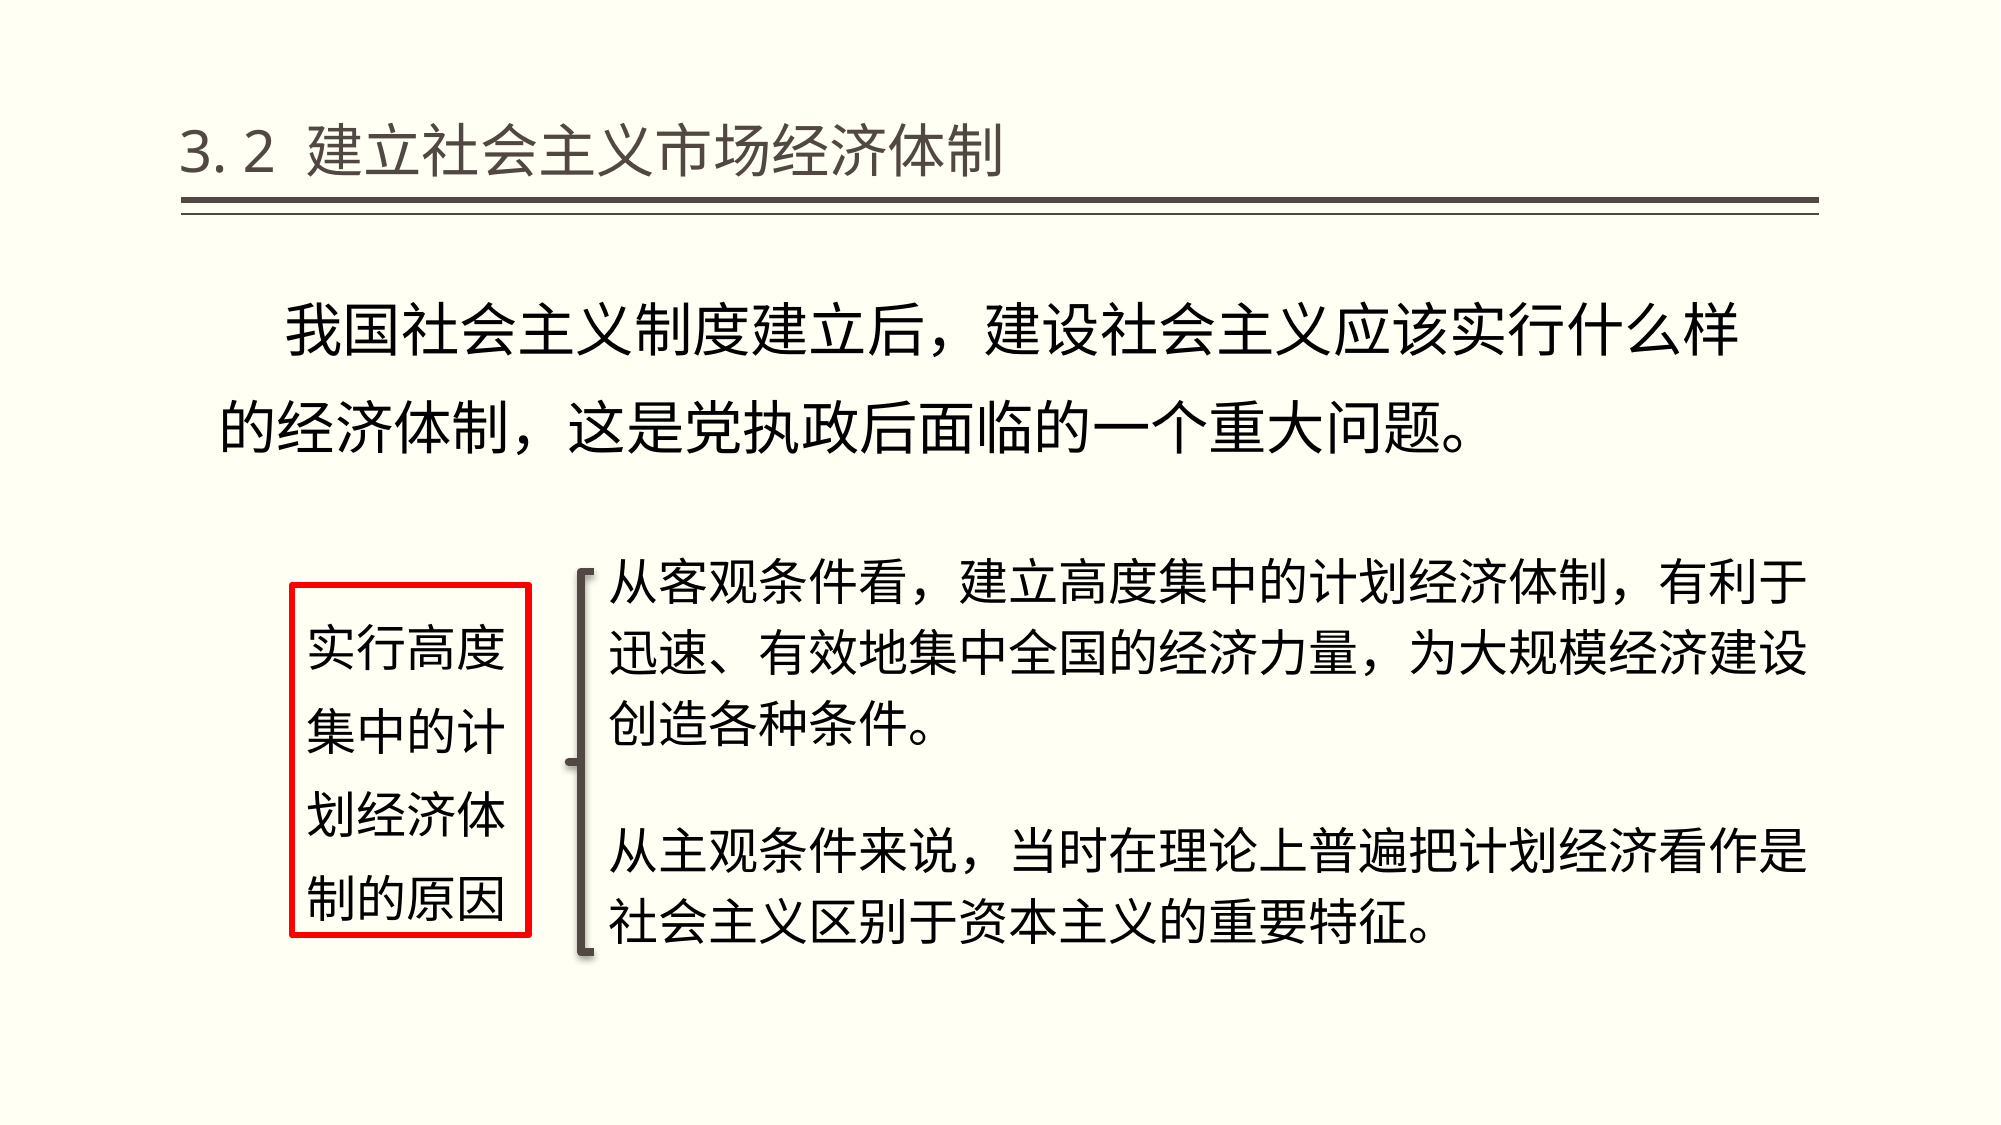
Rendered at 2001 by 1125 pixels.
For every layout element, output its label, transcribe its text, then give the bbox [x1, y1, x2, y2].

text_box [564, 568, 594, 956]
text_box 从主观条件来说，当时在理论上普遍把计划经济看作是社会主义区别于资本主义的重要特征。 [593, 801, 1851, 958]
title 3. 2 建立社会主义市场经济体制 [178, 12, 1816, 193]
text_box 从客观条件看，建立高度集中的计划经济体制，有利于迅速、有效地集中全国的经济力量，为大规模经济建设创造各种条件。 [593, 532, 1851, 760]
text_box 实行高度集中的计划经济体制的原因 [292, 584, 529, 936]
text_box 我国社会主义制度建立后，建设社会主义应该实行什么样的经济体制，这是党执政后面临的一个重大问题。 [203, 257, 1791, 469]
